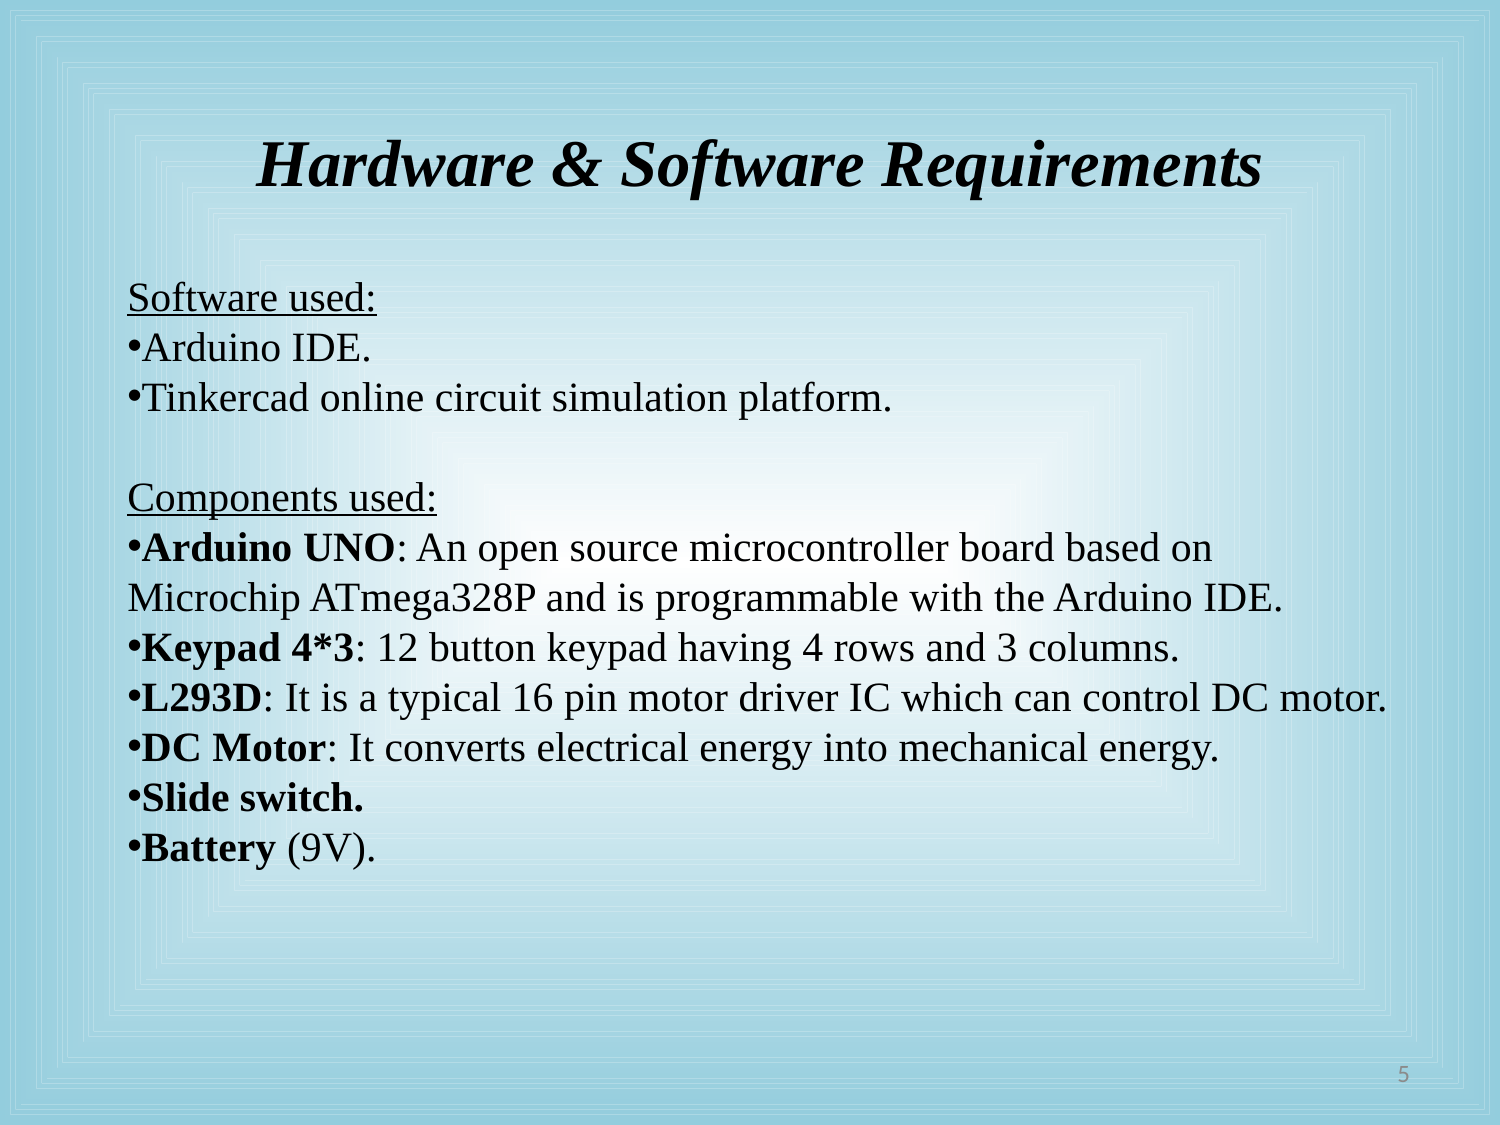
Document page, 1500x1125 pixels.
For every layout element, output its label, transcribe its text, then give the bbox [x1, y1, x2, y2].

text_box Software used: Arduino IDE. Tinkercad online circuit simulation platform. Components used: Arduino UNO: An open source microcontroller board based on Microchip ATmega328P and is programmable with the Arduino IDE. Keypad 4*3: 12 button keypad having 4 rows and 3 columns. L293D: It is a typical 16 pin motor driver IC which can control DC motor. DC Motor: It converts electrical energy into mechanical energy. Slide switch. Battery (9V). [112, 262, 1413, 878]
slide_number 5 [1074, 1042, 1425, 1103]
text_box Hardware & Software Requirements [241, 112, 1280, 208]
